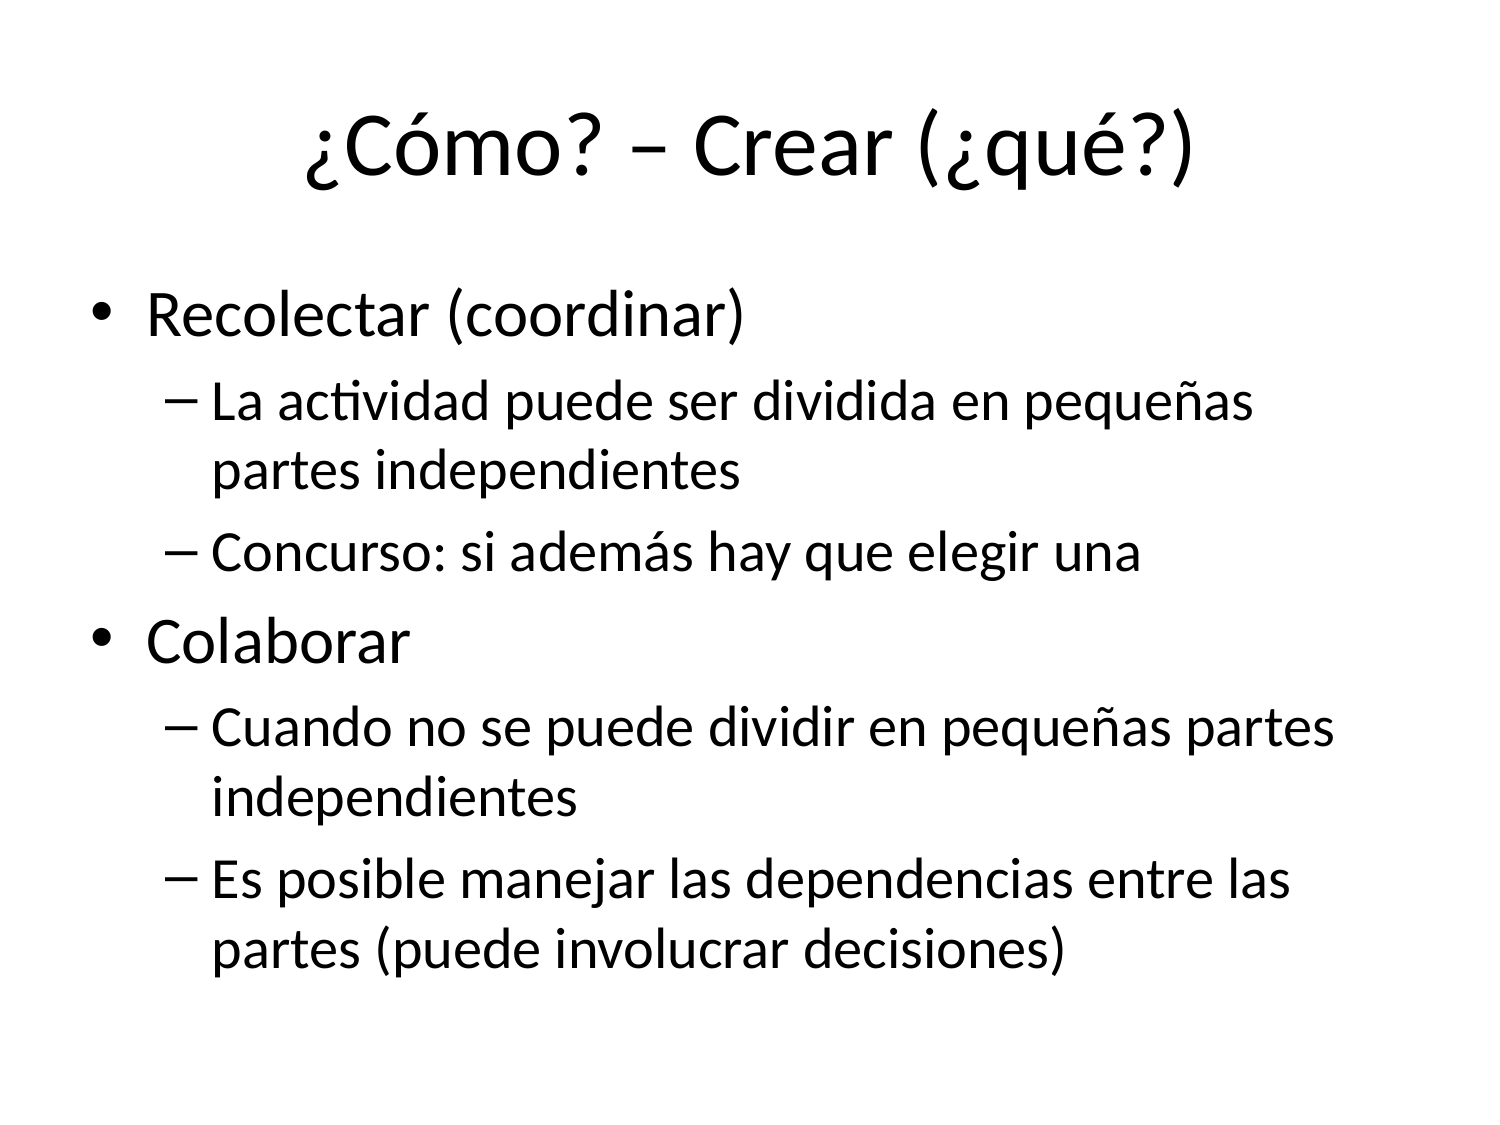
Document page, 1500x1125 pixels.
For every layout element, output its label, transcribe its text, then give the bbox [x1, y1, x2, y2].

list Recolectar (coordinar) La actividad puede ser dividida en pequeñas partes independientes Concurso: si además hay que elegir una Colaborar Cuando no se puede dividir en pequeñas partes independientes Es posible manejar las dependencias entre las partes (puede involucrar decisiones) [74, 262, 1426, 1006]
title ¿Cómo? – Crear (¿qué?) [74, 44, 1426, 233]
